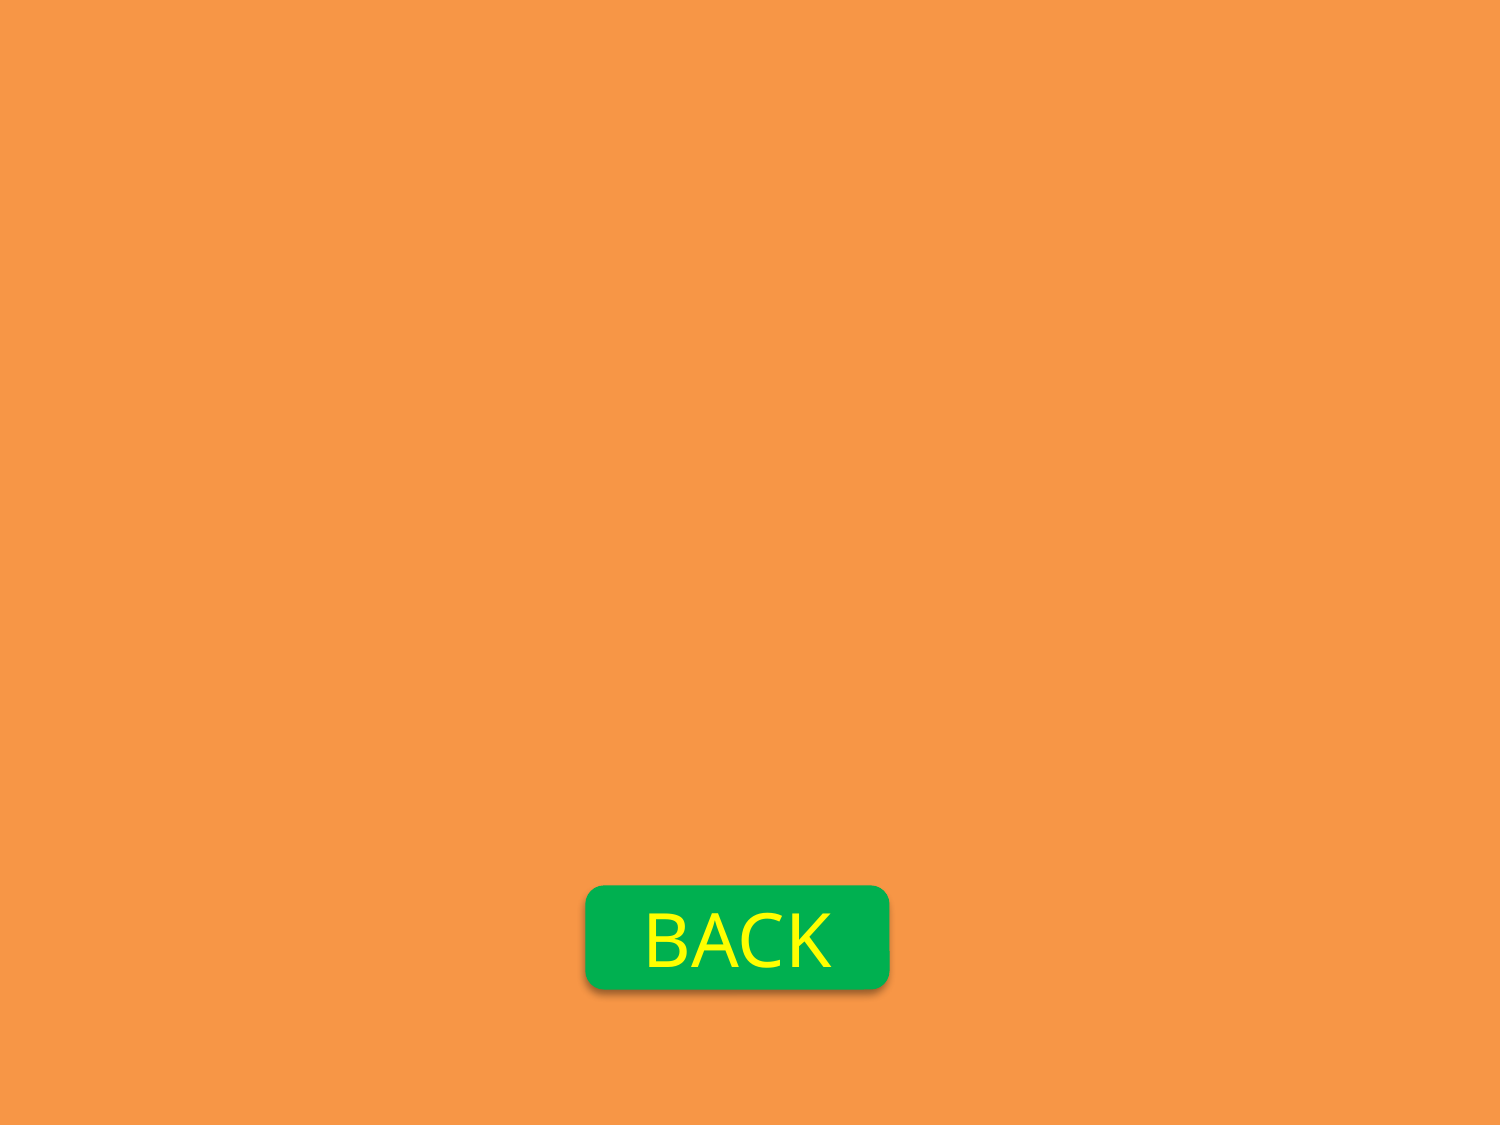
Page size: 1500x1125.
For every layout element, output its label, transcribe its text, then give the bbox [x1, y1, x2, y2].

text_box BACK [585, 885, 890, 990]
